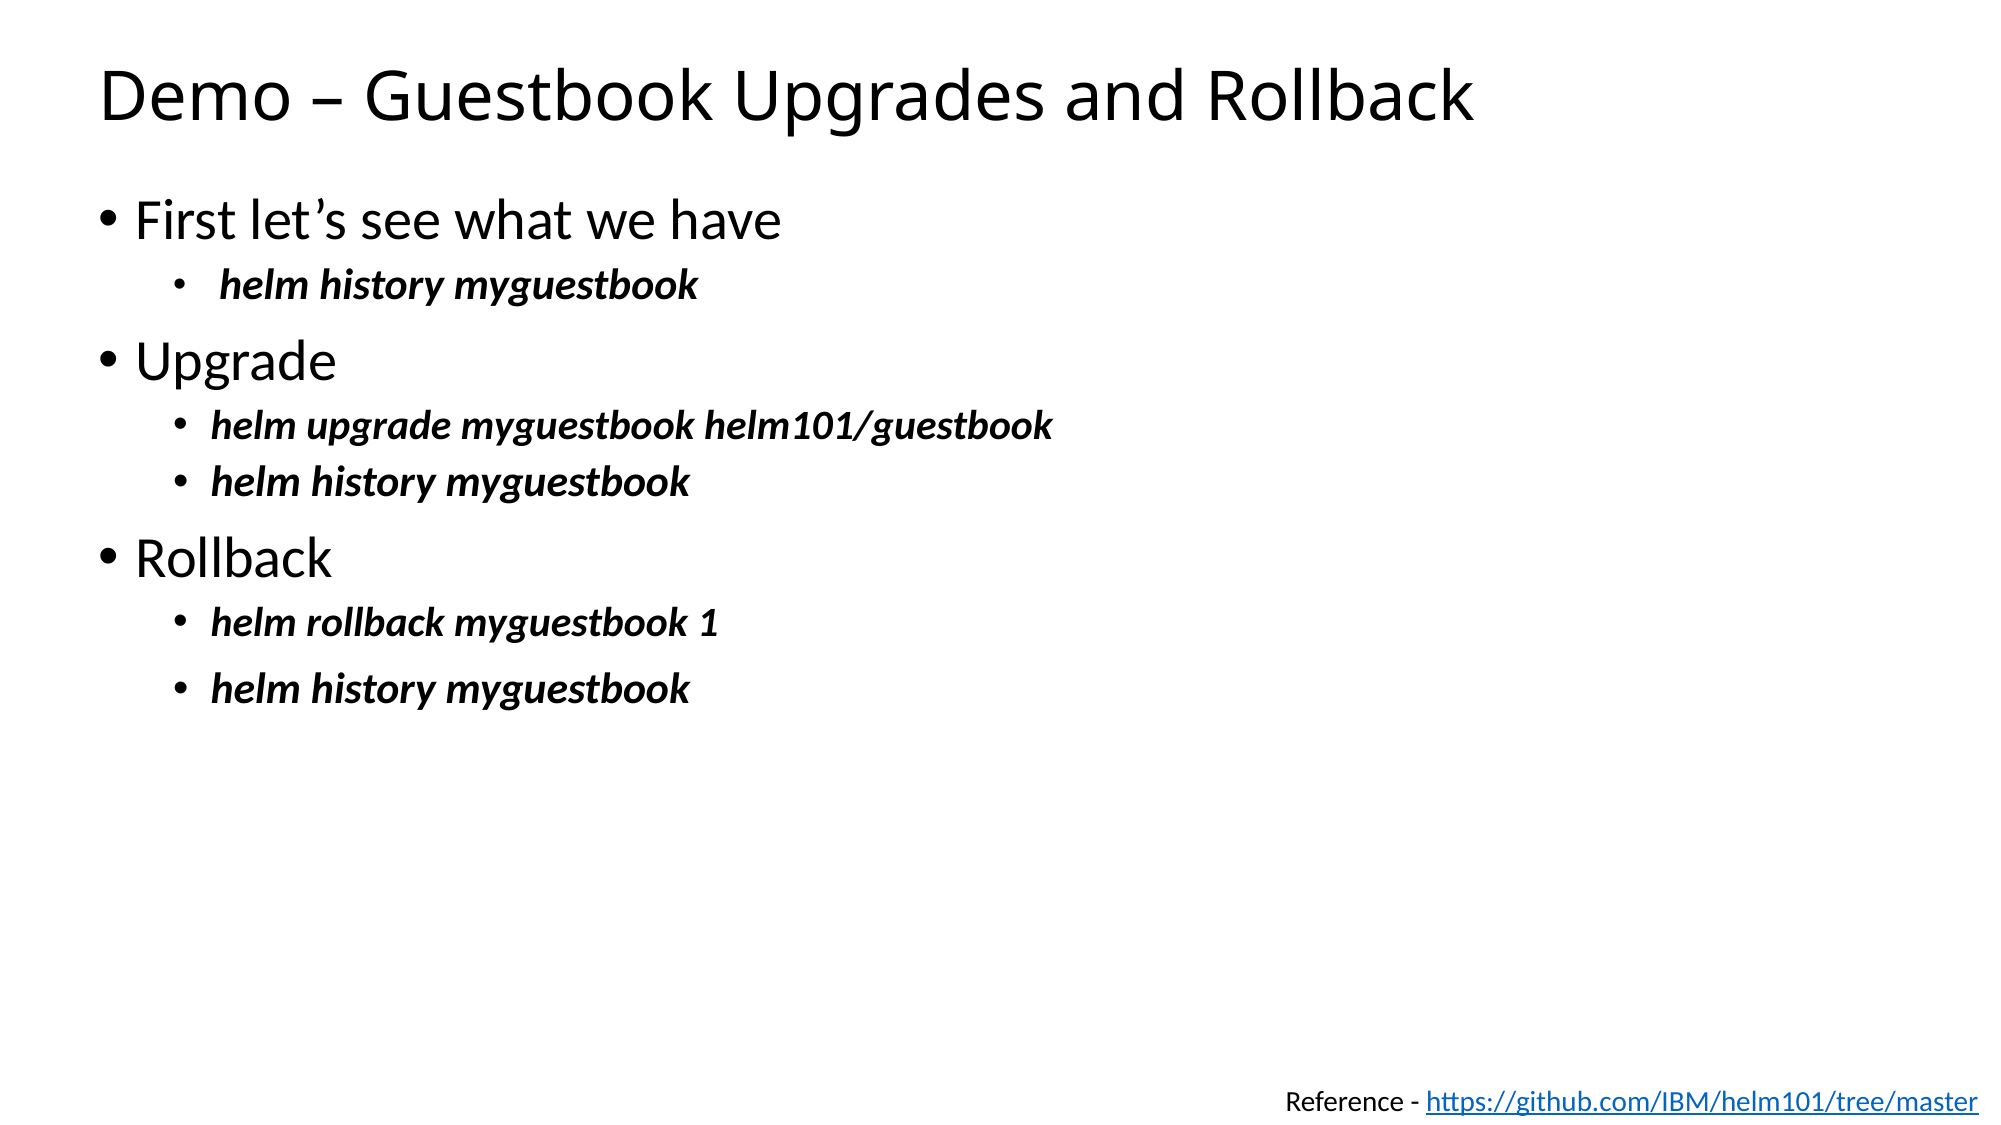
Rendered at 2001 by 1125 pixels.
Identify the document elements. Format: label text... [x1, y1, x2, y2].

list First let’s see what we have helm history myguestbook Upgrade helm upgrade myguestbook helm101/guestbook helm history myguestbook Rollback helm rollback myguestbook 1 helm history myguestbook [83, 181, 1946, 1073]
text_box Reference - https://github.com/IBM/helm101/tree/master [923, 1074, 2000, 1125]
title Demo – Guestbook Upgrades and Rollback [83, 22, 1605, 175]
